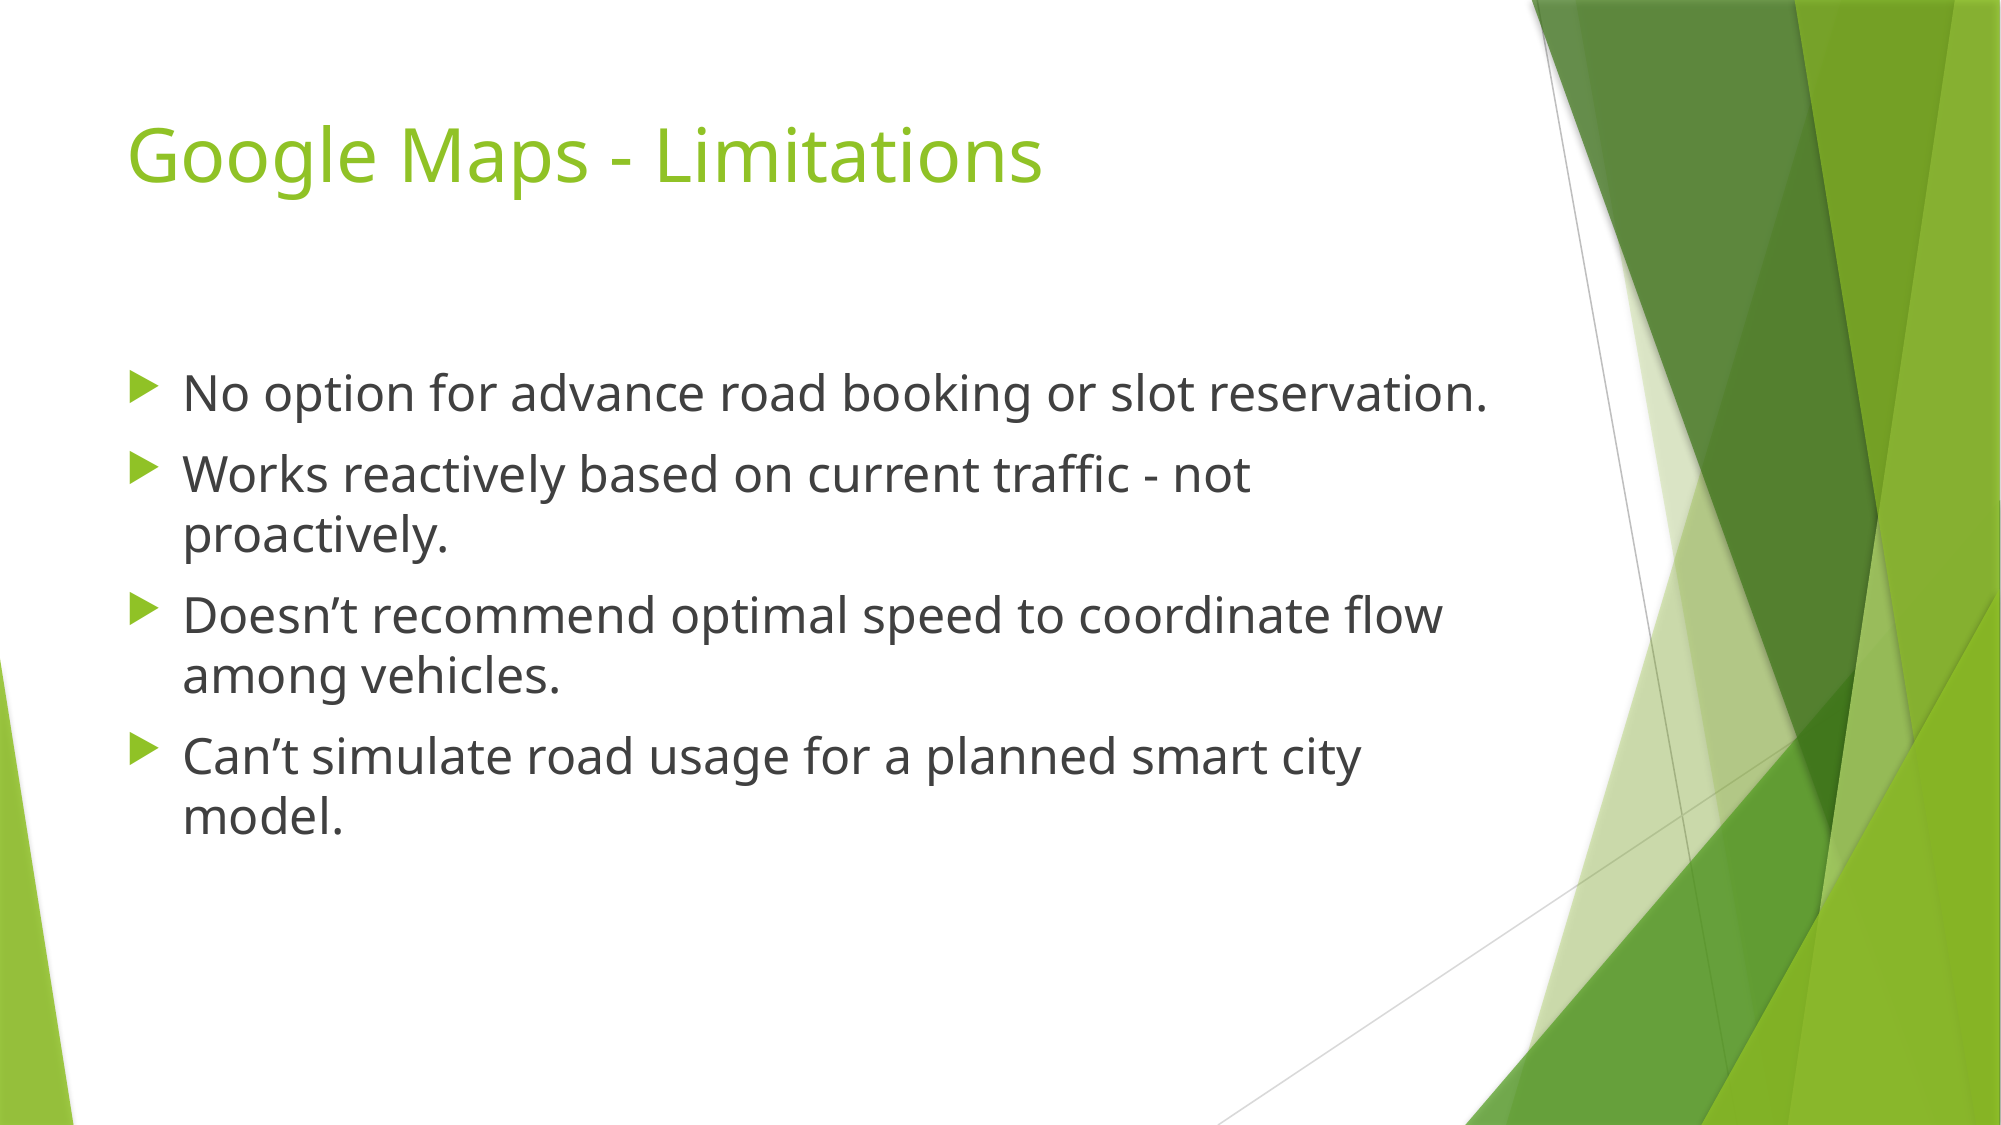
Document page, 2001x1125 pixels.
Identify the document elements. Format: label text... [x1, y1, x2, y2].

title Google Maps - Limitations [111, 99, 1522, 317]
list No option for advance road booking or slot reservation. Works reactively based on current traffic - not proactively. Doesn’t recommend optimal speed to coordinate flow among vehicles. Can’t simulate road usage for a planned smart city model. [111, 354, 1522, 992]
